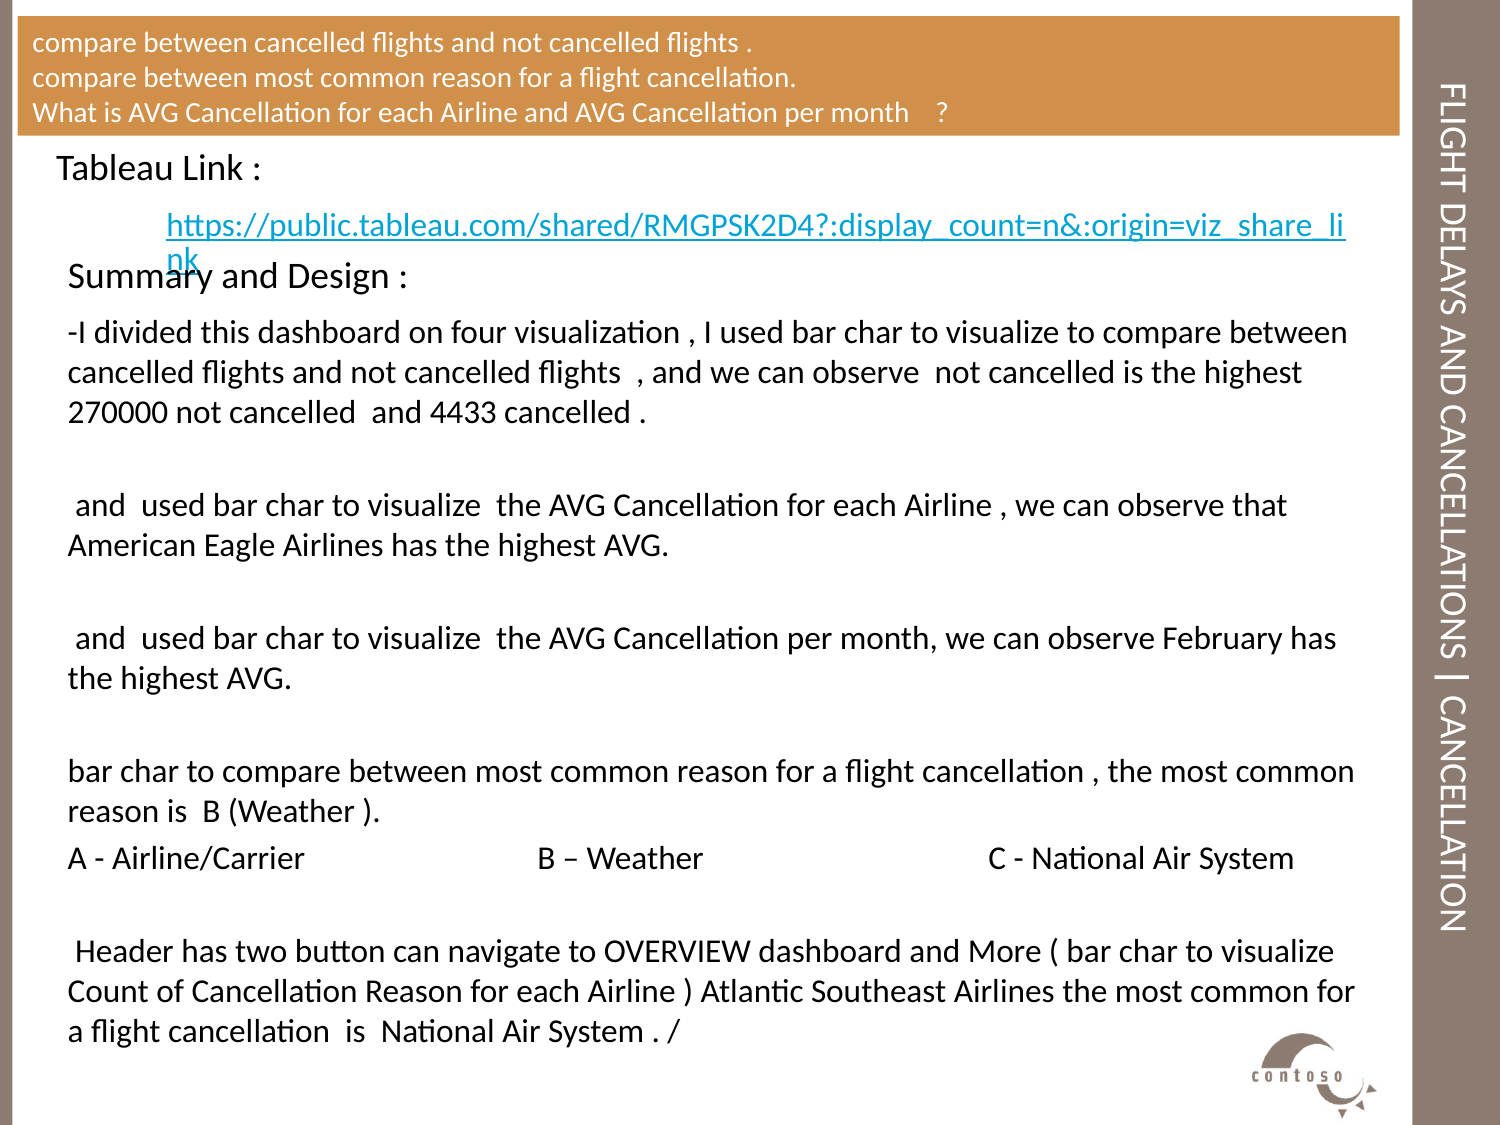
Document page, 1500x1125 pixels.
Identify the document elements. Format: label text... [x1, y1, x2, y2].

text_box -I divided this dashboard on four visualization , I used bar char to visualize to compare between cancelled flights and not cancelled flights , and we can observe not cancelled is the highest 270000 not cancelled and 4433 cancelled . and used bar char to visualize the AVG Cancellation for each Airline , we can observe that American Eagle Airlines has the highest AVG. and used bar char to visualize the AVG Cancellation per month, we can observe February has the highest AVG. bar char to compare between most common reason for a flight cancellation , the most common reason is B (Weather ). A - Airline/Carrier B – Weather C - National Air System Header has two button can navigate to OVERVIEW dashboard and More ( bar char to visualize Count of Cancellation Reason for each Airline ) Atlantic Southeast Airlines the most common for a flight cancellation is National Air System . / [53, 302, 1376, 1071]
title Flight Delays and Cancellations | Cancellation [1412, 30, 1500, 994]
text_box compare between cancelled flights and not cancelled flights . compare between most common reason for a flight cancellation. What is AVG Cancellation for each Airline and AVG Cancellation per month ? [17, 16, 1400, 136]
text_box https://public.tableau.com/shared/RMGPSK2D4?:display_count=n&:origin=viz_share_link [76, 196, 1365, 251]
text_box Tableau Link : [41, 136, 396, 196]
text_box Summary and Design : [53, 243, 479, 304]
